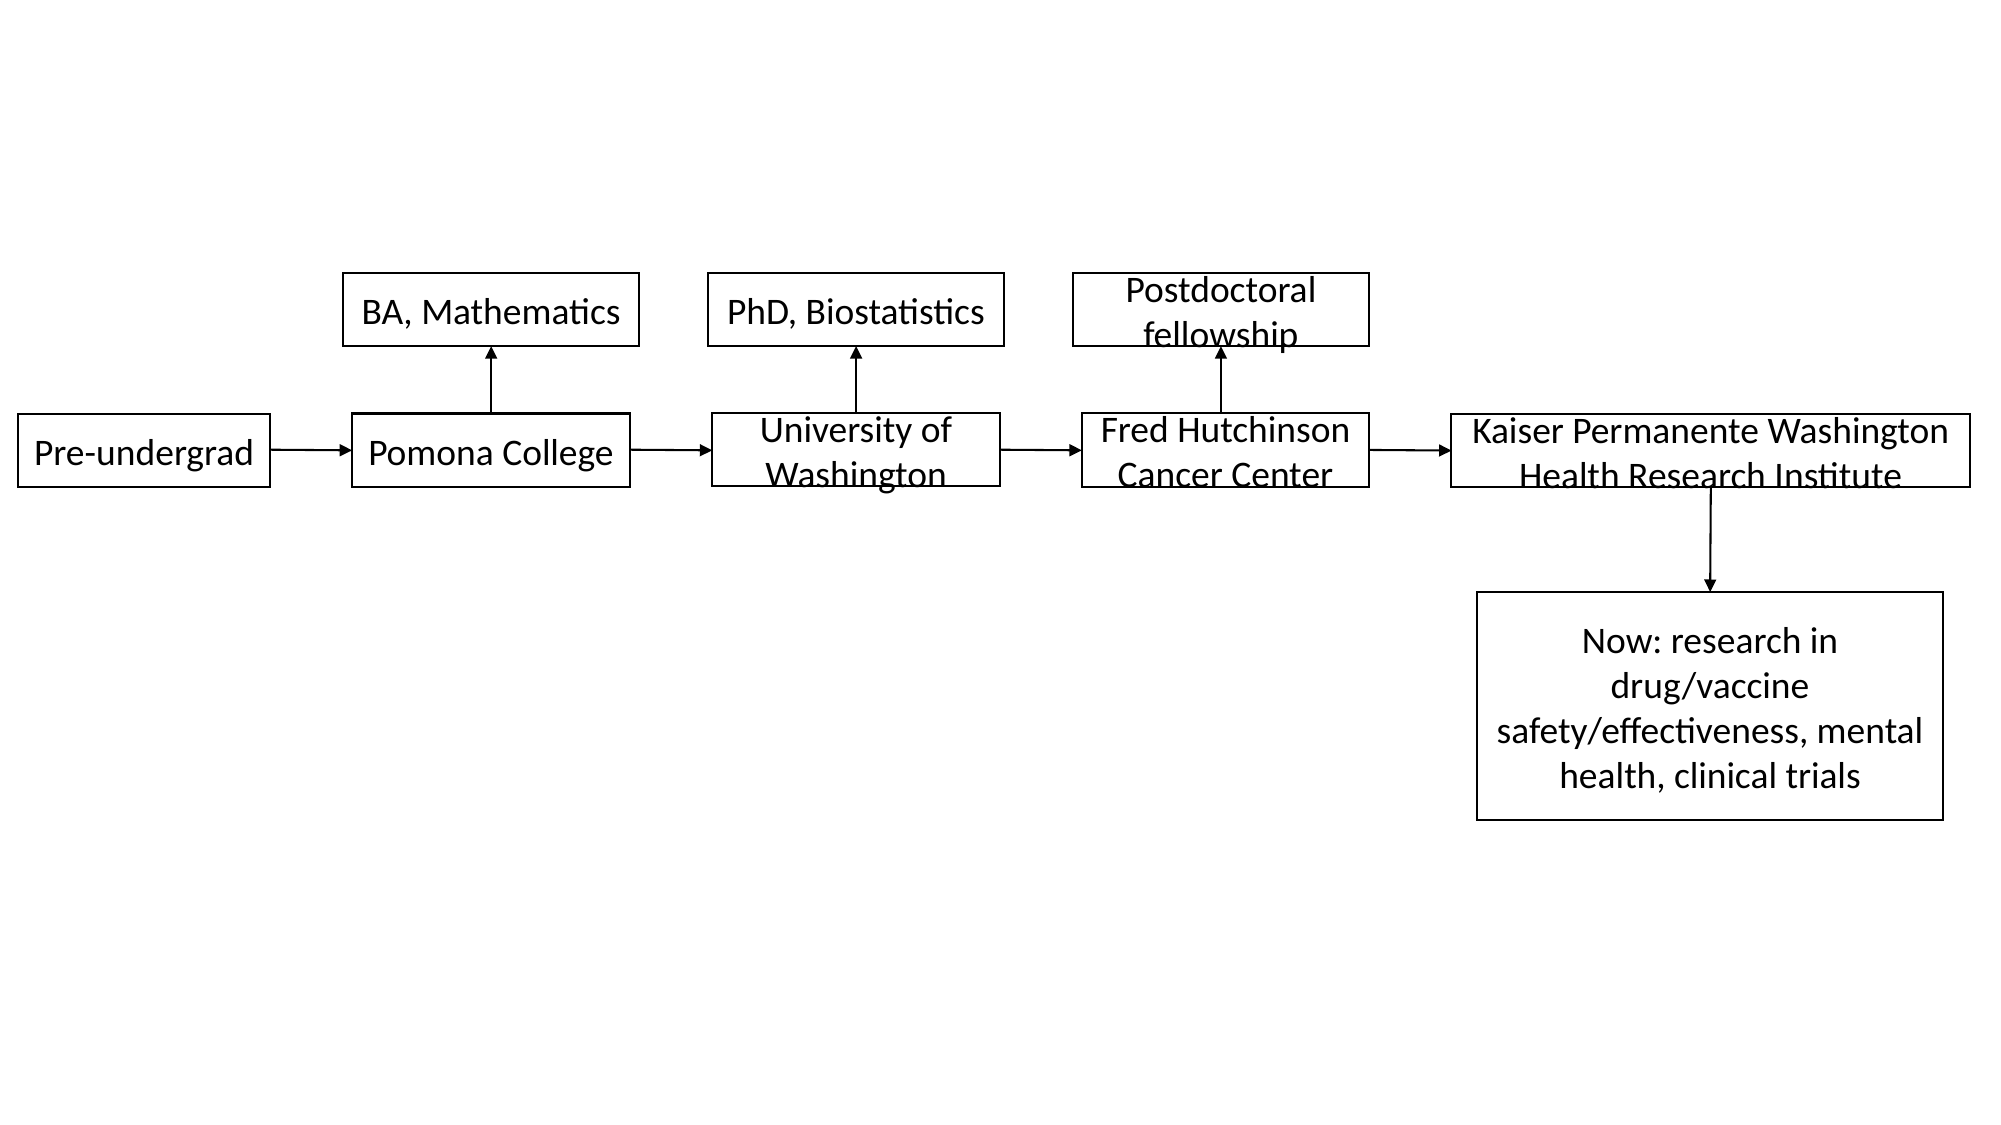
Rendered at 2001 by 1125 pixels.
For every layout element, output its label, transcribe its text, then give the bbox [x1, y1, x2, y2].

text_box University of Washington [711, 412, 1001, 487]
text_box Now: research in drug/vaccine safety/effectiveness, mental health, clinical trials [1476, 591, 1944, 821]
text_box PhD, Biostatistics [707, 272, 1005, 347]
text_box Pomona College [351, 412, 631, 488]
text_box Fred Hutchinson Cancer Center [1081, 412, 1370, 488]
text_box Kaiser Permanente Washington Health Research Institute [1450, 413, 1971, 488]
text_box Postdoctoral fellowship [1072, 272, 1370, 347]
text_box Pre-undergrad [17, 413, 271, 488]
text_box BA, Mathematics [342, 272, 640, 347]
